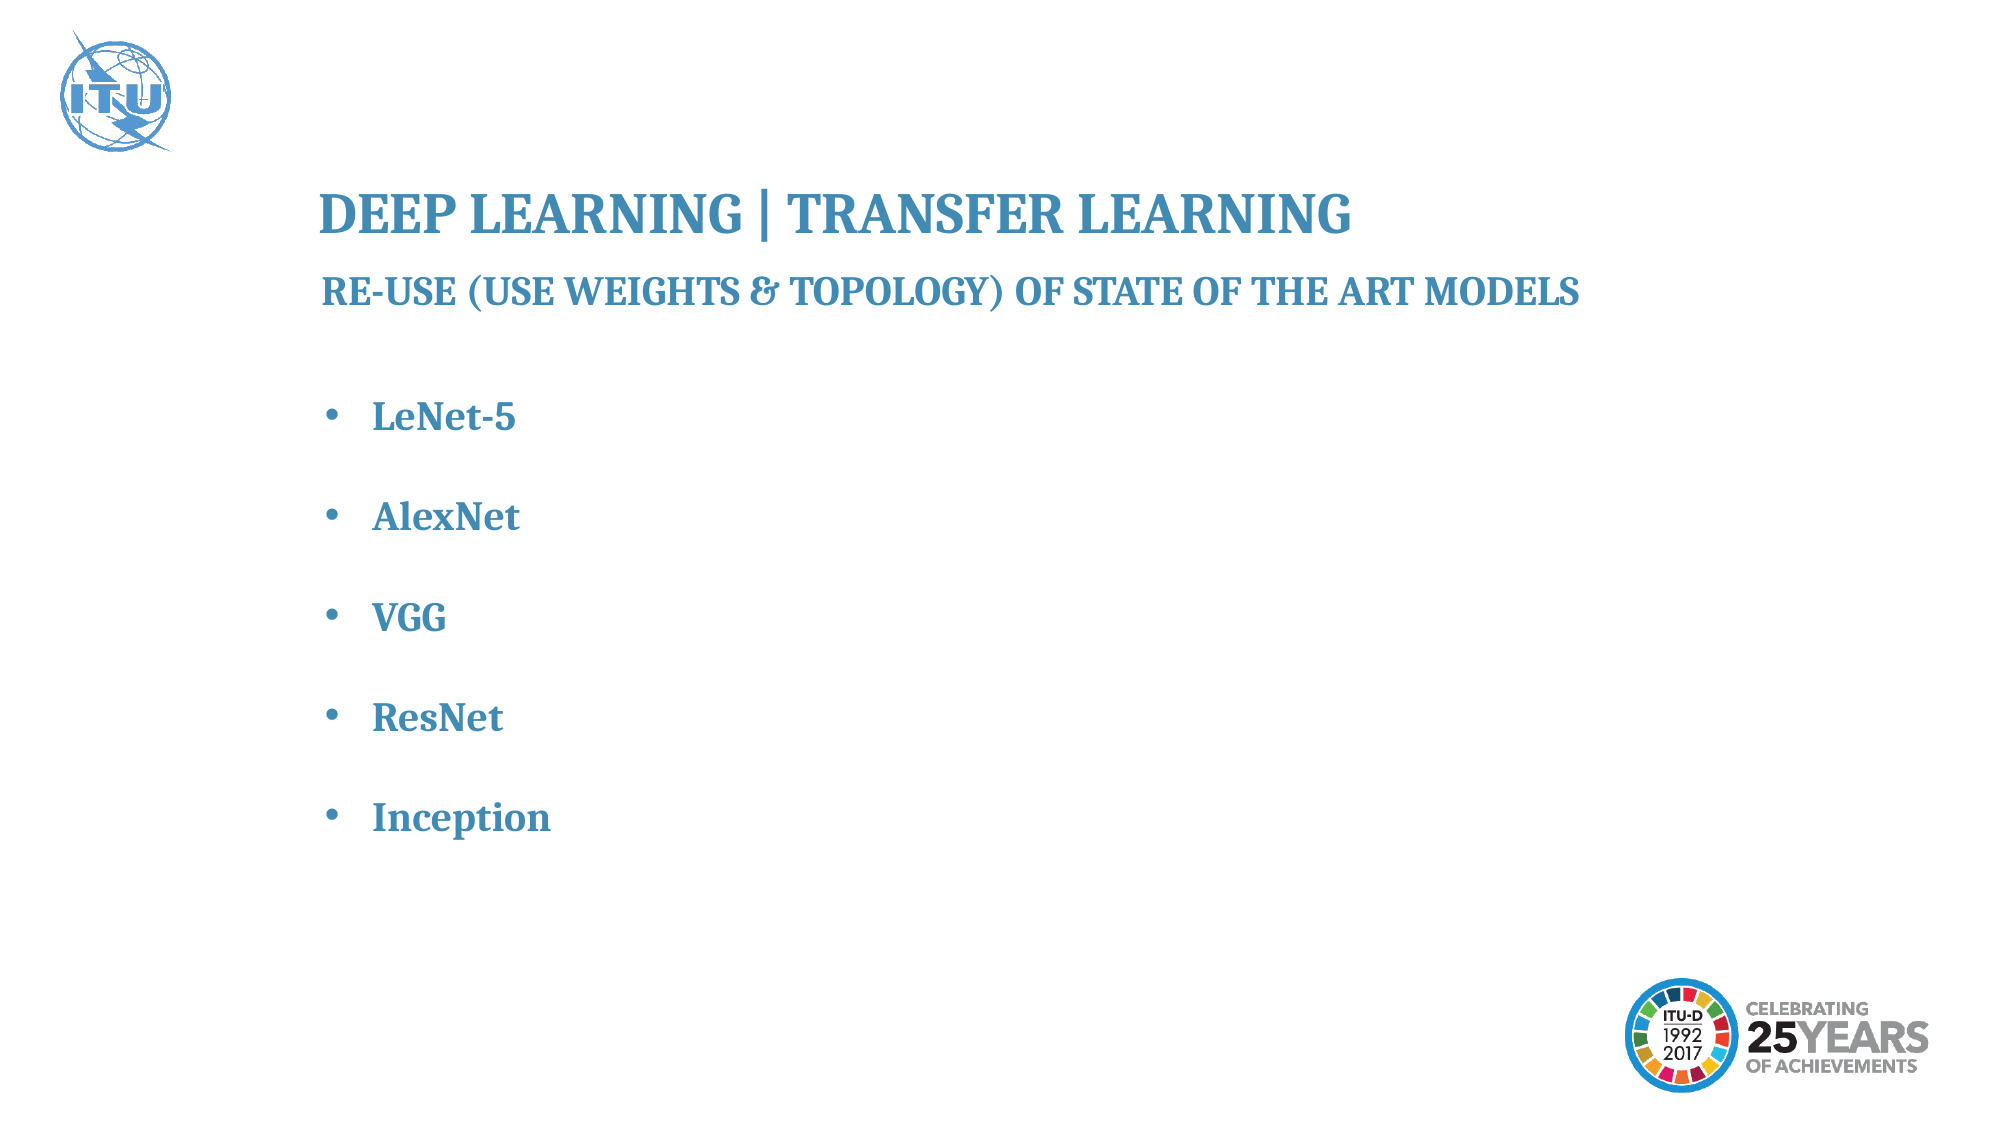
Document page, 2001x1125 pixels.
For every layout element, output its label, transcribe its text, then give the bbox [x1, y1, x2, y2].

picture [1623, 977, 1930, 1093]
text_box DEEP LEARNING | TRANSFER LEARNING [303, 167, 1782, 253]
text_box RE-USE (USE WEIGHTS & TOPOLOGY) OF STATE OF THE ART MODELS [306, 255, 2000, 321]
picture [57, 26, 177, 156]
text_box LeNet-5 AlexNet VGG ResNet Inception [310, 381, 1064, 847]
